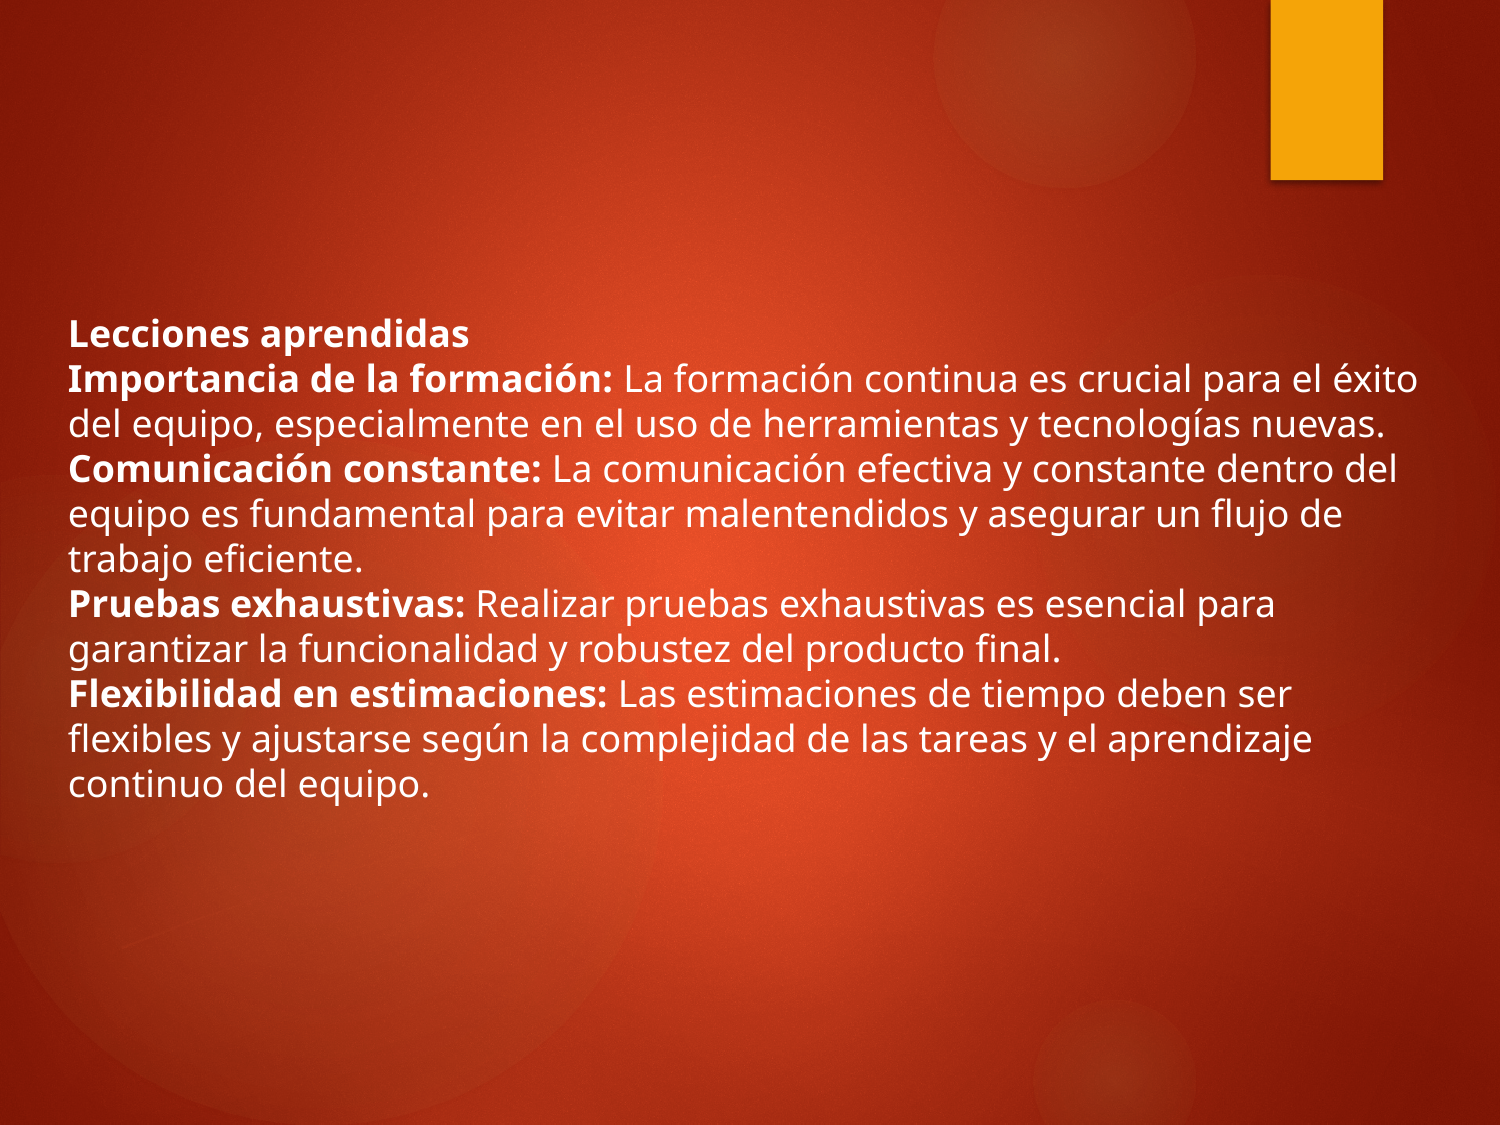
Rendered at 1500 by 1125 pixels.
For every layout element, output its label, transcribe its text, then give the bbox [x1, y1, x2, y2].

text_box Lecciones aprendidas Importancia de la formación: La formación continua es crucial para el éxito del equipo, especialmente en el uso de herramientas y tecnologías nuevas. Comunicación constante: La comunicación efectiva y constante dentro del equipo es fundamental para evitar malentendidos y asegurar un flujo de trabajo eficiente. Pruebas exhaustivas: Realizar pruebas exhaustivas es esencial para garantizar la funcionalidad y robustez del producto final. Flexibilidad en estimaciones: Las estimaciones de tiempo deben ser flexibles y ajustarse según la complejidad de las tareas y el aprendizaje continuo del equipo. [53, 302, 1447, 903]
